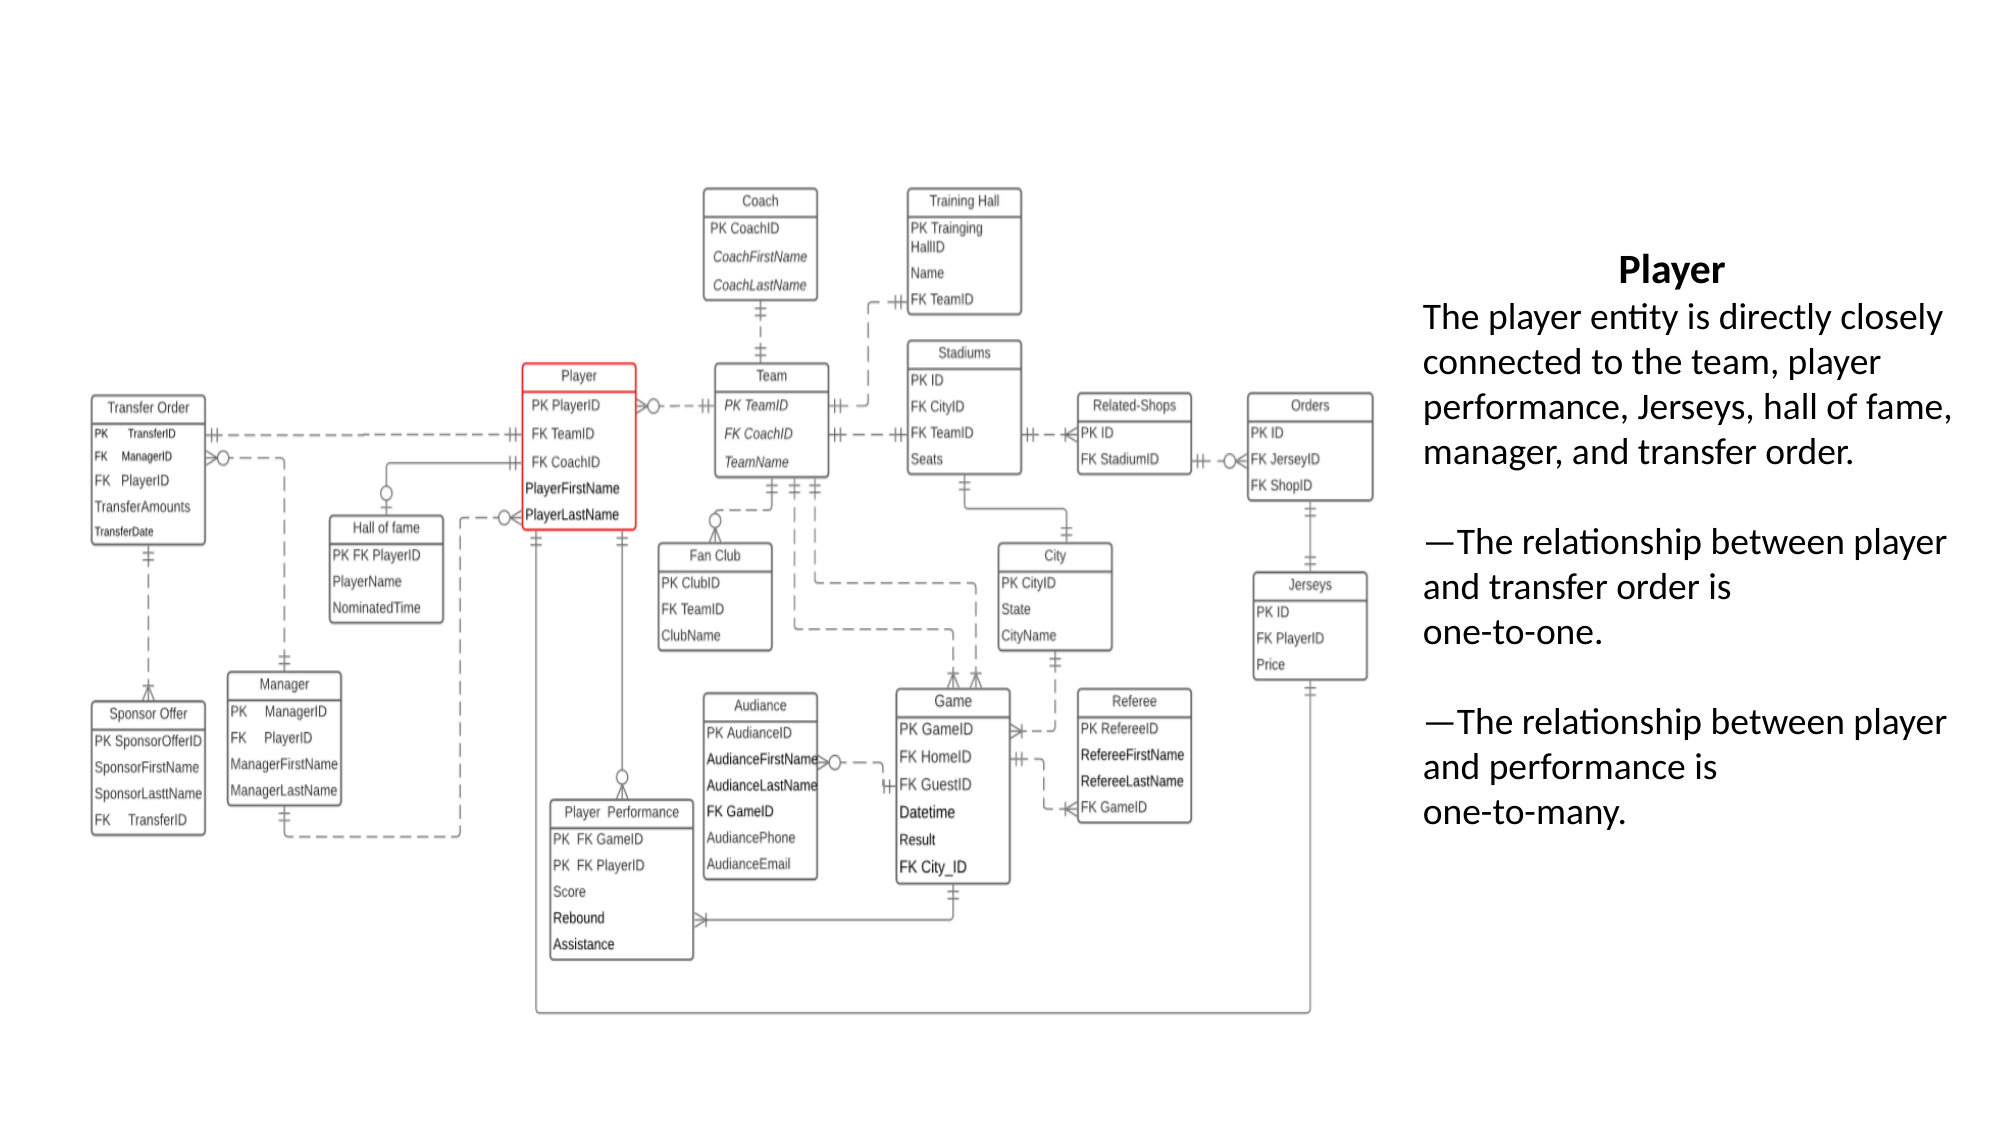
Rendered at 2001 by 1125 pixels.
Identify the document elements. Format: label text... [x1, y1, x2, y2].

picture [65, 173, 1393, 1030]
text_box Player The player entity is directly closely connected to the team, player performance, Jerseys, hall of fame, manager, and transfer order. —The relationship between player and transfer order is one-to-one. —The relationship between player and performance is one-to-many. [1408, 234, 1970, 840]
